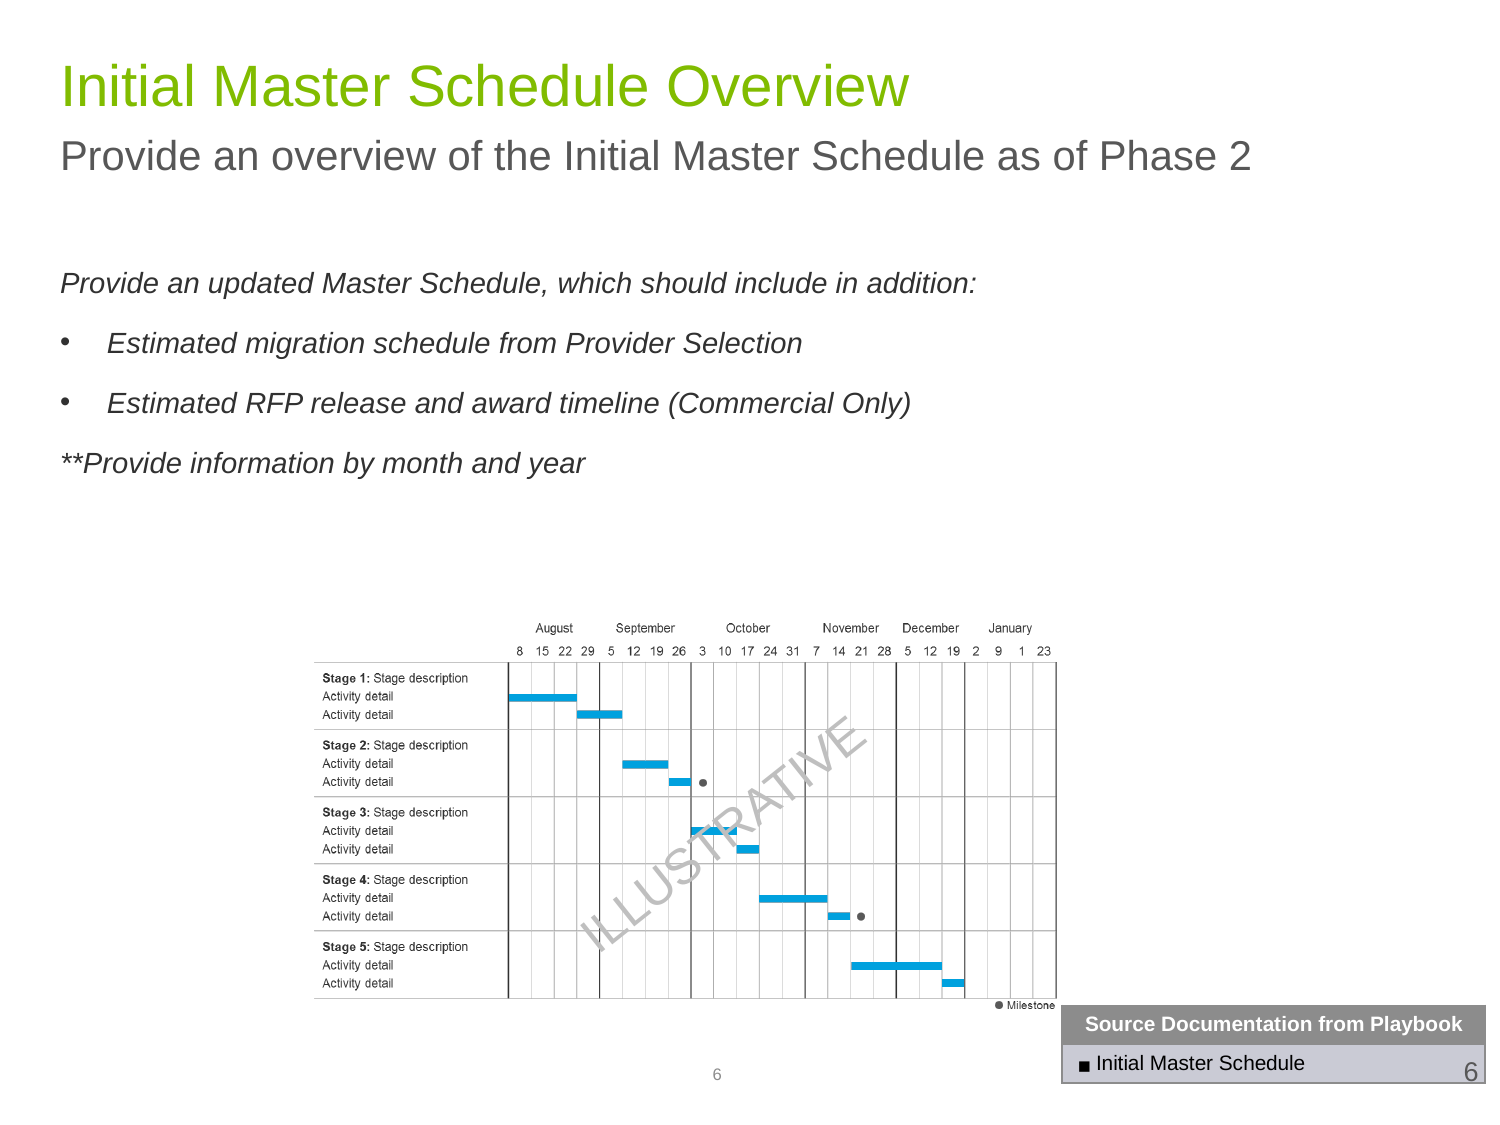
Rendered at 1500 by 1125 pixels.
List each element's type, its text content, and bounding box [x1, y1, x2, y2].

list Provide an updated Master Schedule, which should include in addition: Estimated migration schedule from Provider Selection Estimated RFP release and award timeline (Commercial Only) **Provide information by month and year [60, 264, 1440, 1041]
slide_number 6 [1403, 1038, 1494, 1125]
title Initial Master Schedule Overview [60, 48, 1440, 126]
list Provide an overview of the Initial Master Schedule as of Phase 2 [60, 128, 1440, 253]
picture [314, 615, 1062, 1018]
table_cell Initial Master Schedule [1063, 1045, 1403, 1082]
table_header Source Documentation from Playbook [1063, 1006, 1484, 1043]
